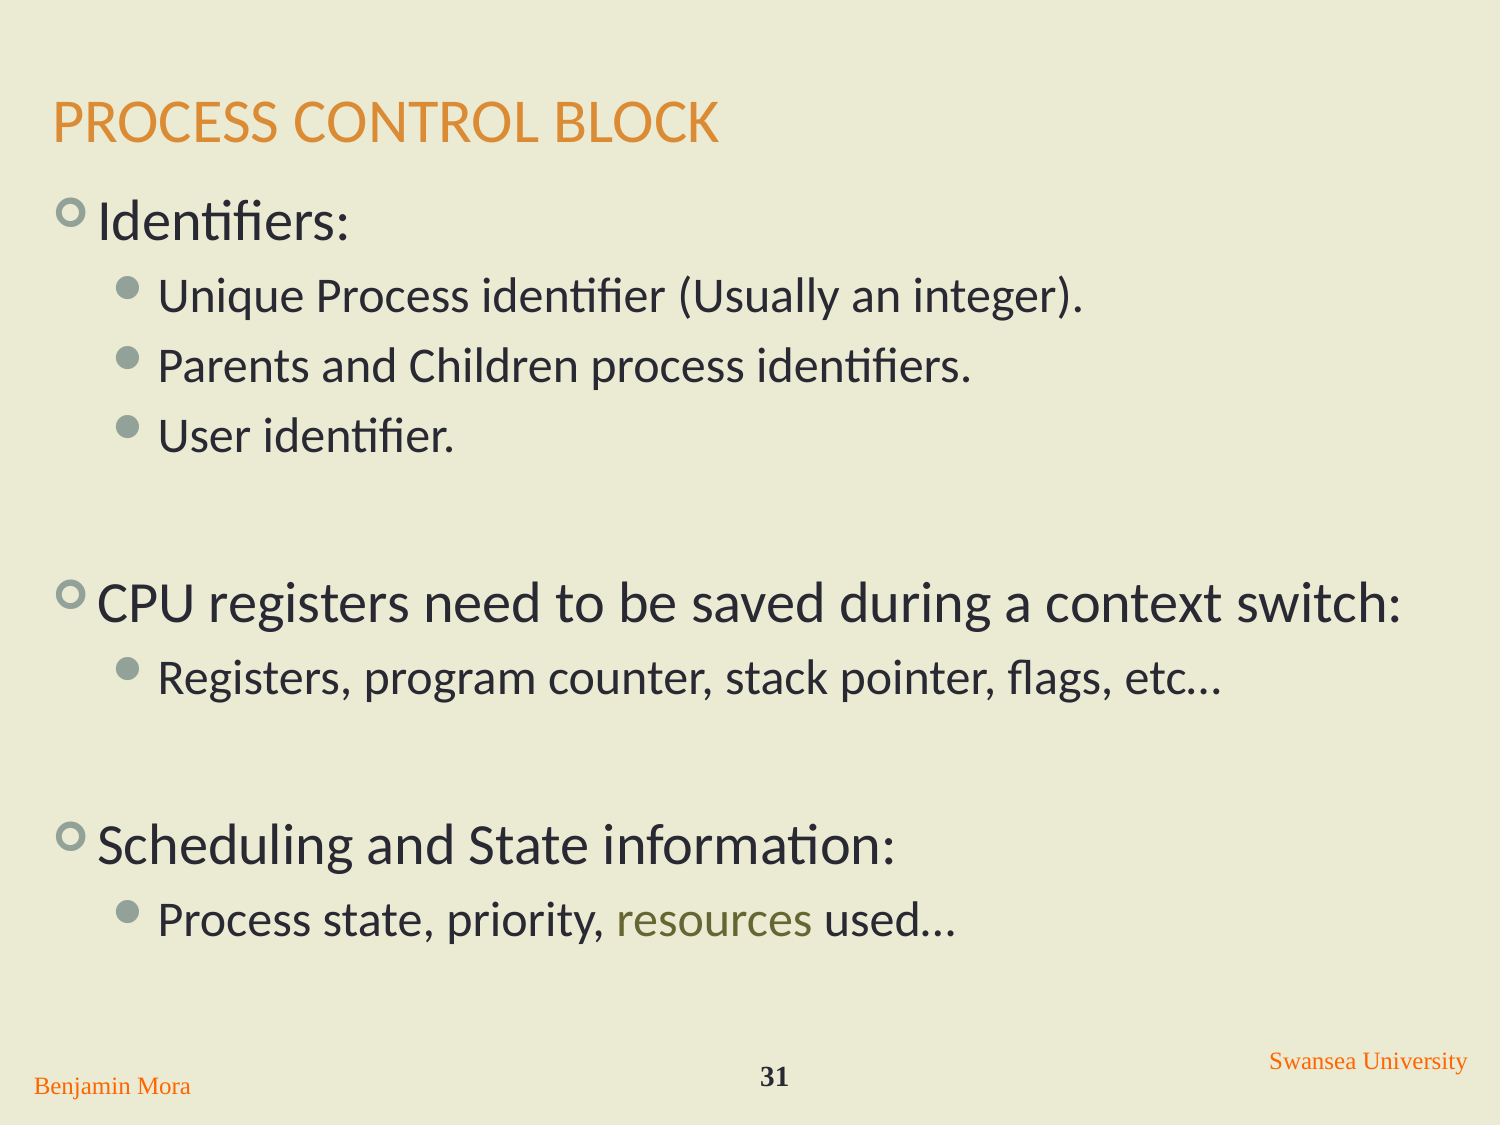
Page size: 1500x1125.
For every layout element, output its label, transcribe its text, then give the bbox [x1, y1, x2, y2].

text_box 31 [675, 1049, 875, 1100]
text_box Swansea University [1249, 1037, 1488, 1083]
list Identifiers: Unique Process identifier (Usually an integer). Parents and Children process identifiers. User identifier. CPU registers need to be saved during a context switch: Registers, program counter, stack pointer, flags, etc… Scheduling and State information: Process state, priority, resources used… [37, 174, 1463, 1038]
title Process Control Block [37, 24, 1463, 163]
text_box Benjamin Mora [12, 1062, 213, 1108]
